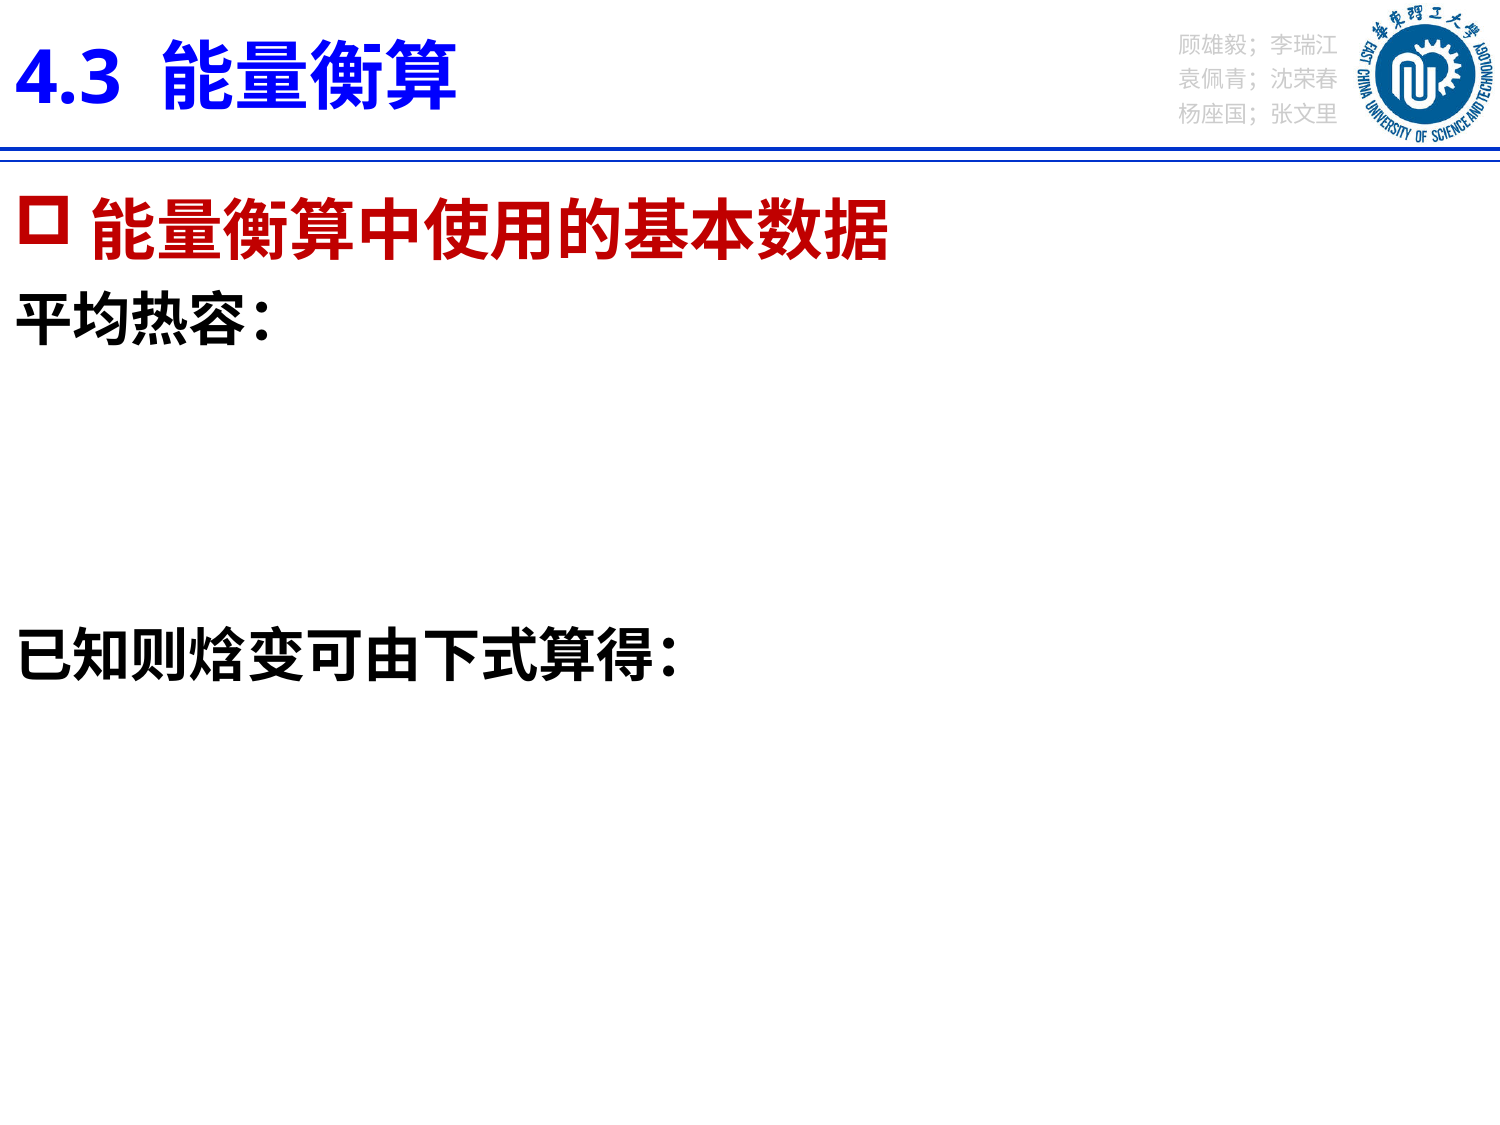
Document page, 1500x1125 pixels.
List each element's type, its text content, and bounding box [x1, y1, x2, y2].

picture [1353, 3, 1495, 8]
picture [1353, 138, 1495, 145]
text_box 4.3 能量衡算 [0, 8, 1500, 138]
